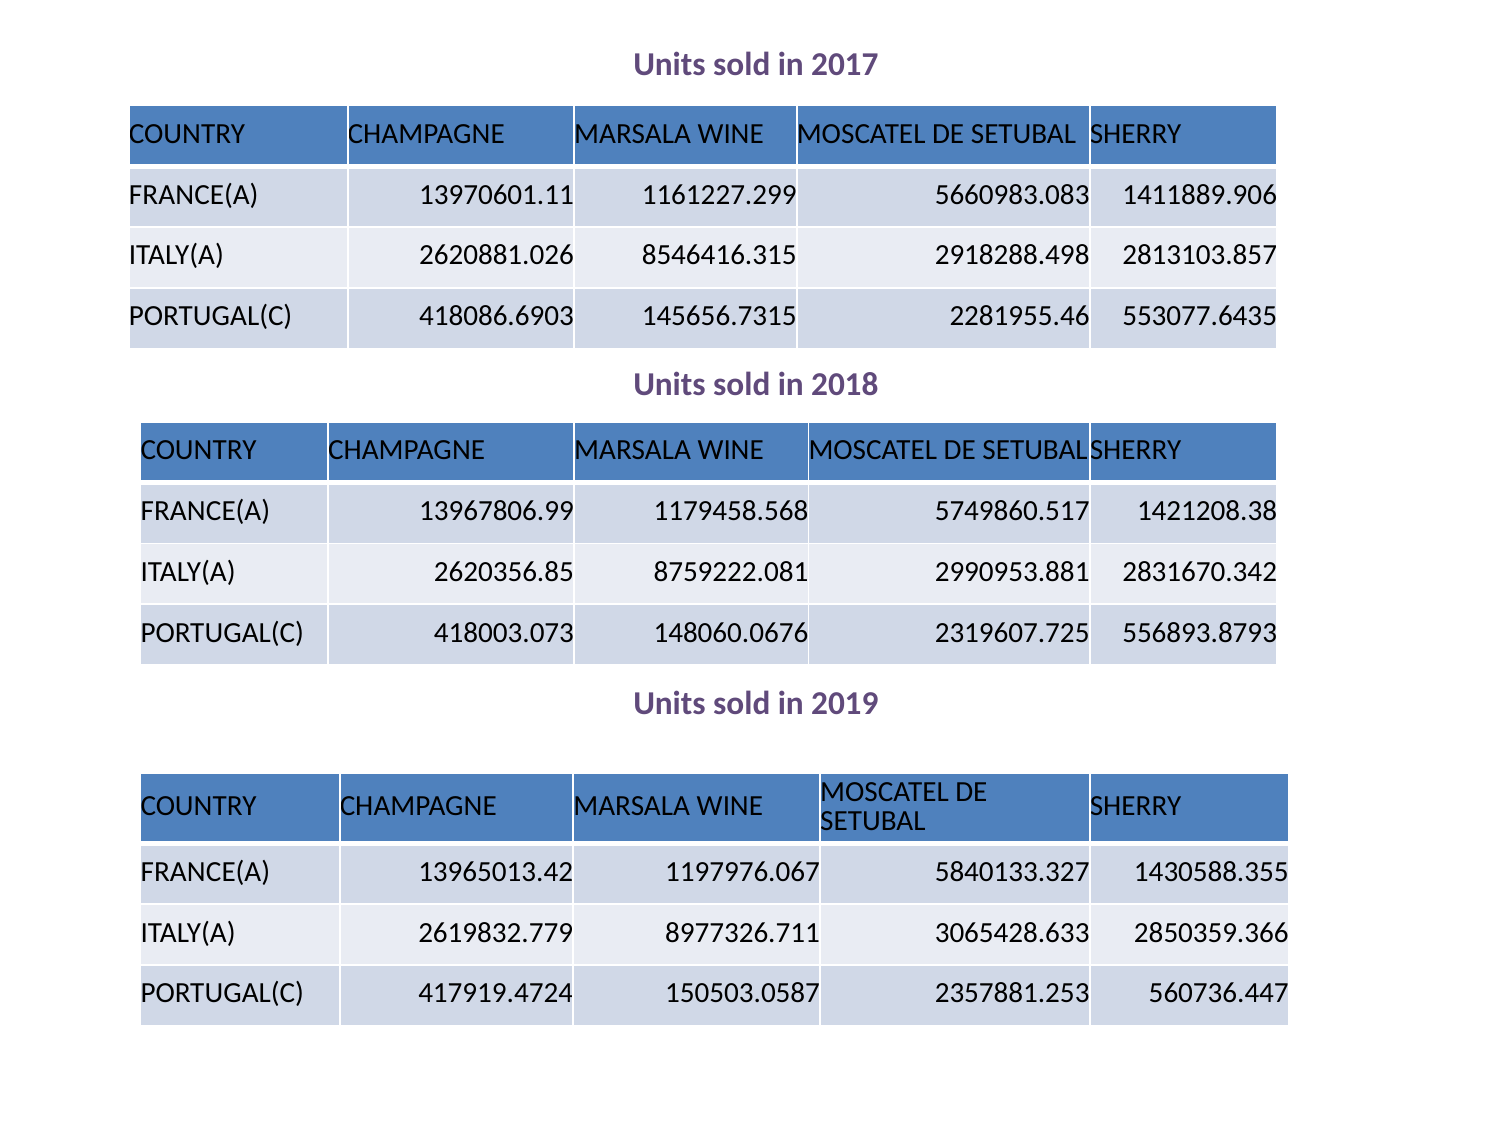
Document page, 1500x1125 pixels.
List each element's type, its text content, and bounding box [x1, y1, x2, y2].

table_cell 2319607.725 [809, 605, 1089, 664]
table_header SHERRY [1091, 106, 1276, 164]
table_cell 1421208.38 [1091, 485, 1276, 543]
table_cell 418003.073 [329, 605, 573, 664]
table_cell ITALY(A) [141, 905, 339, 964]
table_cell 2619832.779 [341, 905, 572, 964]
table_cell 2357881.253 [821, 966, 1089, 1025]
table_cell 5840133.327 [821, 846, 1089, 903]
table_cell 148060.0676 [575, 605, 808, 664]
table_cell 13970601.11 [349, 169, 573, 226]
table_cell FRANCE(A) [130, 169, 347, 226]
table_cell ITALY(A) [141, 544, 327, 603]
table_header COUNTRY [141, 423, 327, 480]
table_header SHERRY [1091, 423, 1276, 480]
table_cell 2918288.498 [798, 228, 1089, 287]
table_cell 2813103.857 [1091, 228, 1276, 287]
table_cell 2620881.026 [349, 228, 573, 287]
table_cell 556893.8793 [1091, 605, 1276, 664]
table_cell 8977326.711 [574, 905, 819, 964]
table_header CHAMPAGNE [329, 423, 573, 480]
table_header MOSCATEL DE SETUBAL [821, 774, 1089, 841]
table_cell 2850359.366 [1091, 905, 1288, 964]
table_cell FRANCE(A) [141, 846, 339, 903]
table_cell 8759222.081 [575, 544, 808, 603]
table_cell FRANCE(A) [141, 485, 327, 543]
table_header CHAMPAGNE [341, 774, 572, 841]
table_header MARSALA WINE [574, 774, 819, 841]
table_header MOSCATEL DE SETUBAL [798, 106, 1089, 164]
table_cell PORTUGAL(C) [130, 289, 347, 348]
table_header MARSALA WINE [575, 423, 808, 480]
table_cell 2831670.342 [1091, 544, 1276, 603]
table_cell 150503.0587 [574, 966, 819, 1025]
table_cell 5749860.517 [809, 485, 1089, 543]
table_cell PORTUGAL(C) [141, 605, 327, 664]
table_cell 560736.447 [1091, 966, 1288, 1025]
table_header COUNTRY [141, 774, 339, 841]
table_cell 553077.6435 [1091, 289, 1276, 348]
table_header COUNTRY [130, 106, 347, 164]
table_header MOSCATEL DE SETUBAL [809, 423, 1089, 480]
table_cell 2990953.881 [809, 544, 1089, 603]
table_cell 1179458.568 [575, 485, 808, 543]
table_cell 5660983.083 [798, 169, 1089, 226]
table_cell PORTUGAL(C) [141, 966, 339, 1025]
table_cell 1197976.067 [574, 846, 819, 903]
table_cell 13965013.42 [341, 846, 572, 903]
table_header CHAMPAGNE [349, 106, 573, 164]
table_cell 418086.6903 [349, 289, 573, 348]
table_cell 1430588.355 [1091, 846, 1288, 903]
table_header MARSALA WINE [575, 106, 796, 164]
table_cell 145656.7315 [575, 289, 796, 348]
table_cell 1411889.906 [1091, 169, 1276, 226]
table_cell 2620356.85 [329, 544, 573, 603]
table_cell ITALY(A) [130, 228, 347, 287]
table_cell 2281955.46 [798, 289, 1089, 348]
table_cell 1161227.299 [575, 169, 796, 226]
table_cell 13967806.99 [329, 485, 573, 543]
table_cell 3065428.633 [821, 905, 1089, 964]
table_cell 8546416.315 [575, 228, 796, 287]
table_cell 417919.4724 [341, 966, 572, 1025]
text_box Units sold in 2017 Units sold in 2018 Units sold in 2019 [46, 35, 1465, 809]
table_header SHERRY [1091, 774, 1288, 841]
